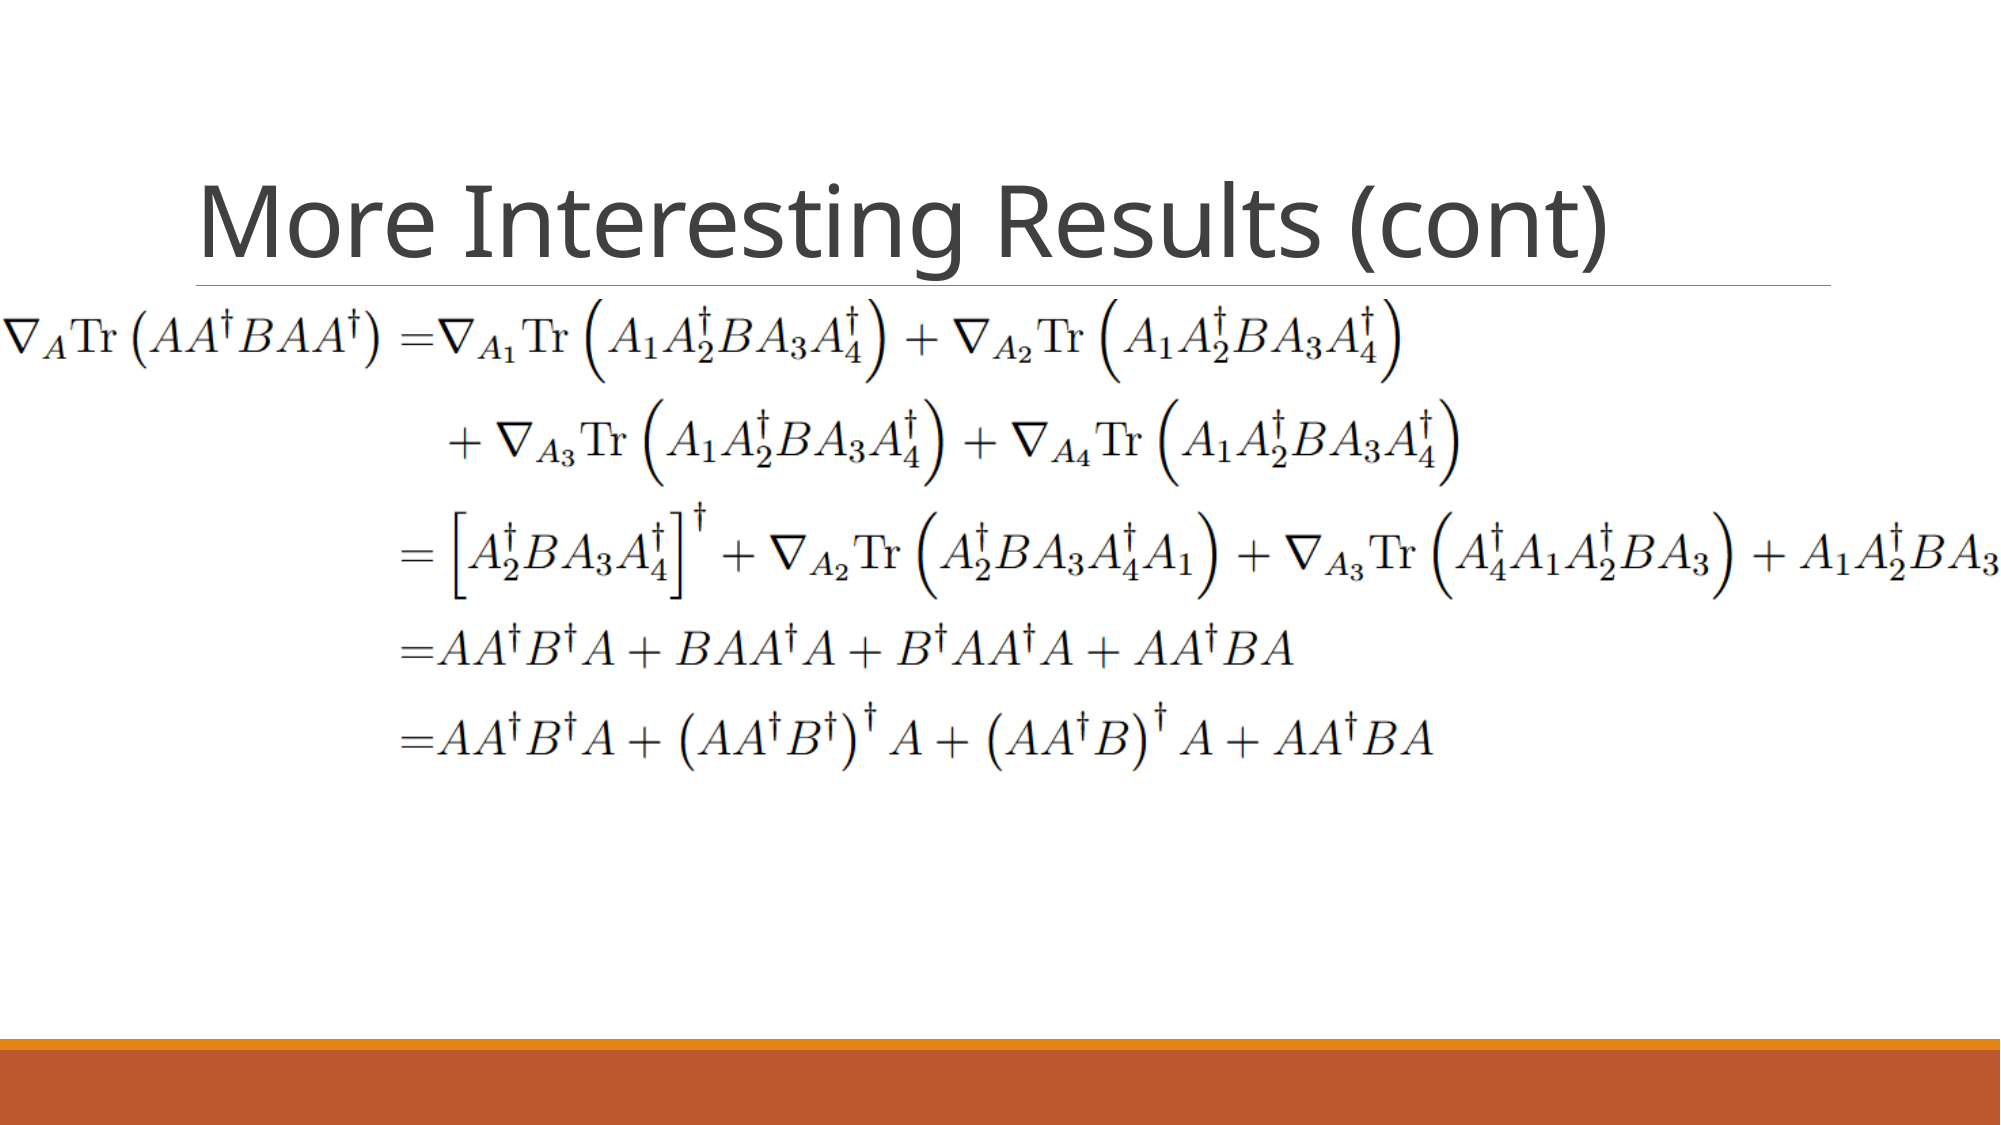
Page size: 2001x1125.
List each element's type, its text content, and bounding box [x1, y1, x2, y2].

picture [0, 298, 2000, 776]
title More Interesting Results (cont) [180, 47, 1830, 285]
